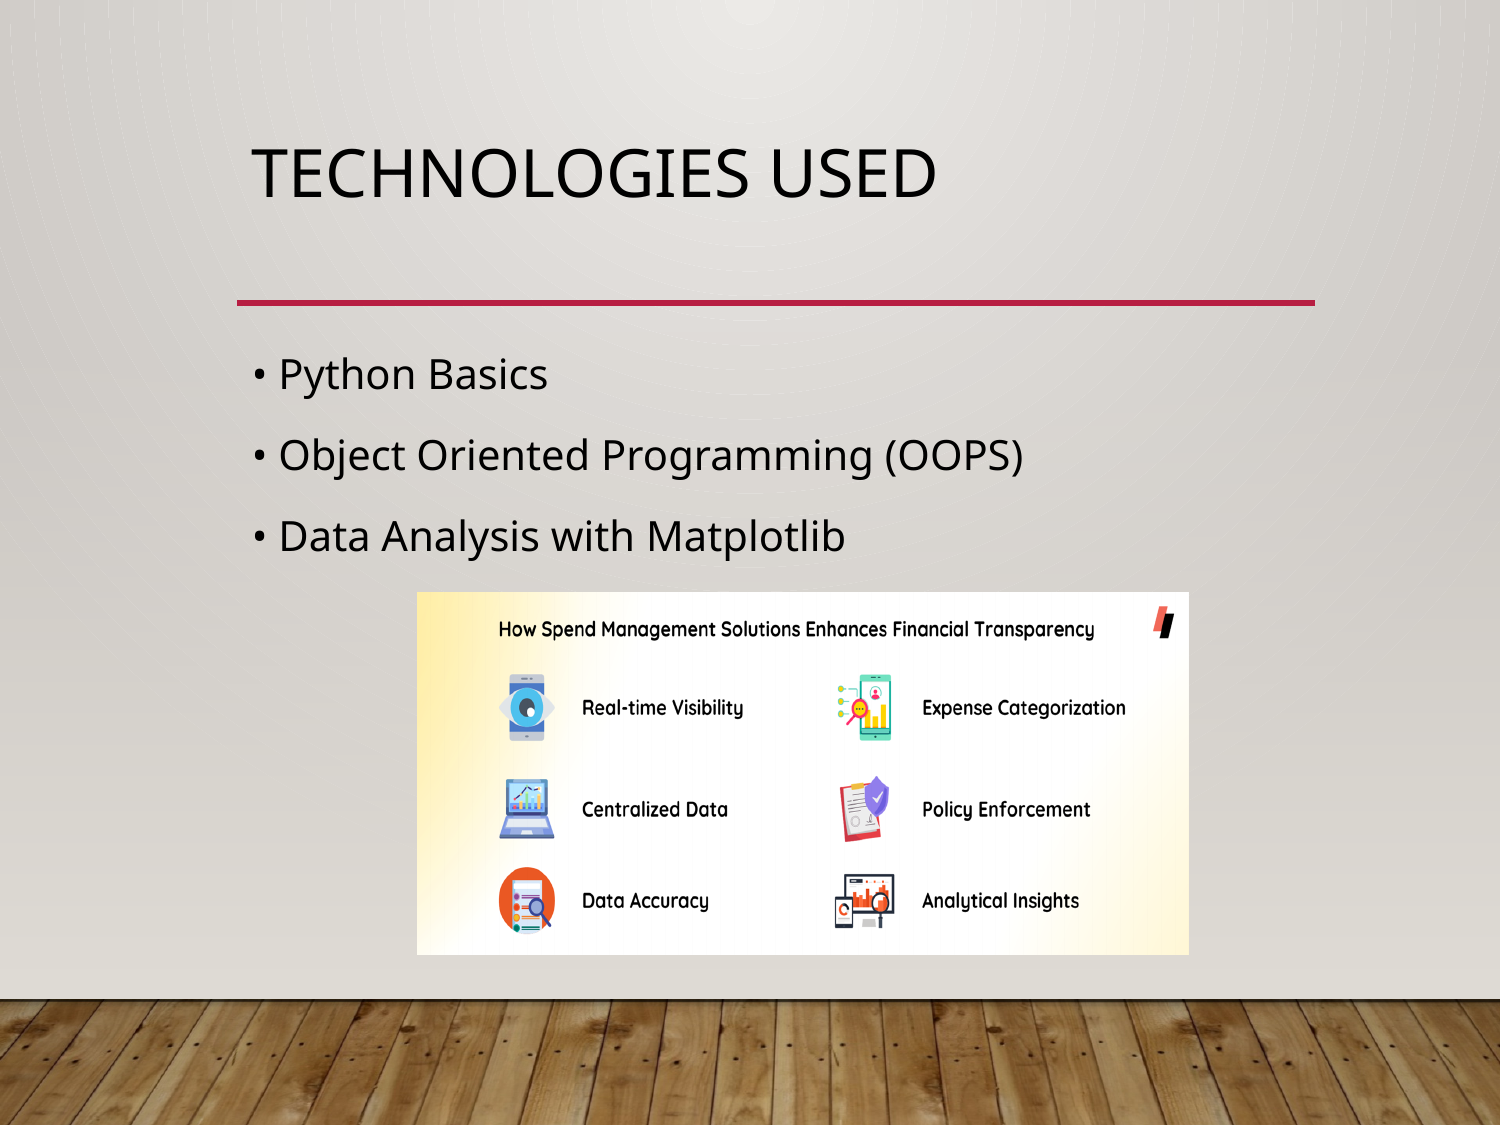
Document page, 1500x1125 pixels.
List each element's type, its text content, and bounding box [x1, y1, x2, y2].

picture [417, 592, 1189, 955]
list • Python Basics • Object Oriented Programming (OOPS) • Data Analysis with Matplotlib [236, 330, 1315, 897]
picture [0, 999, 1500, 1125]
title Technologies Used [236, 131, 1315, 305]
